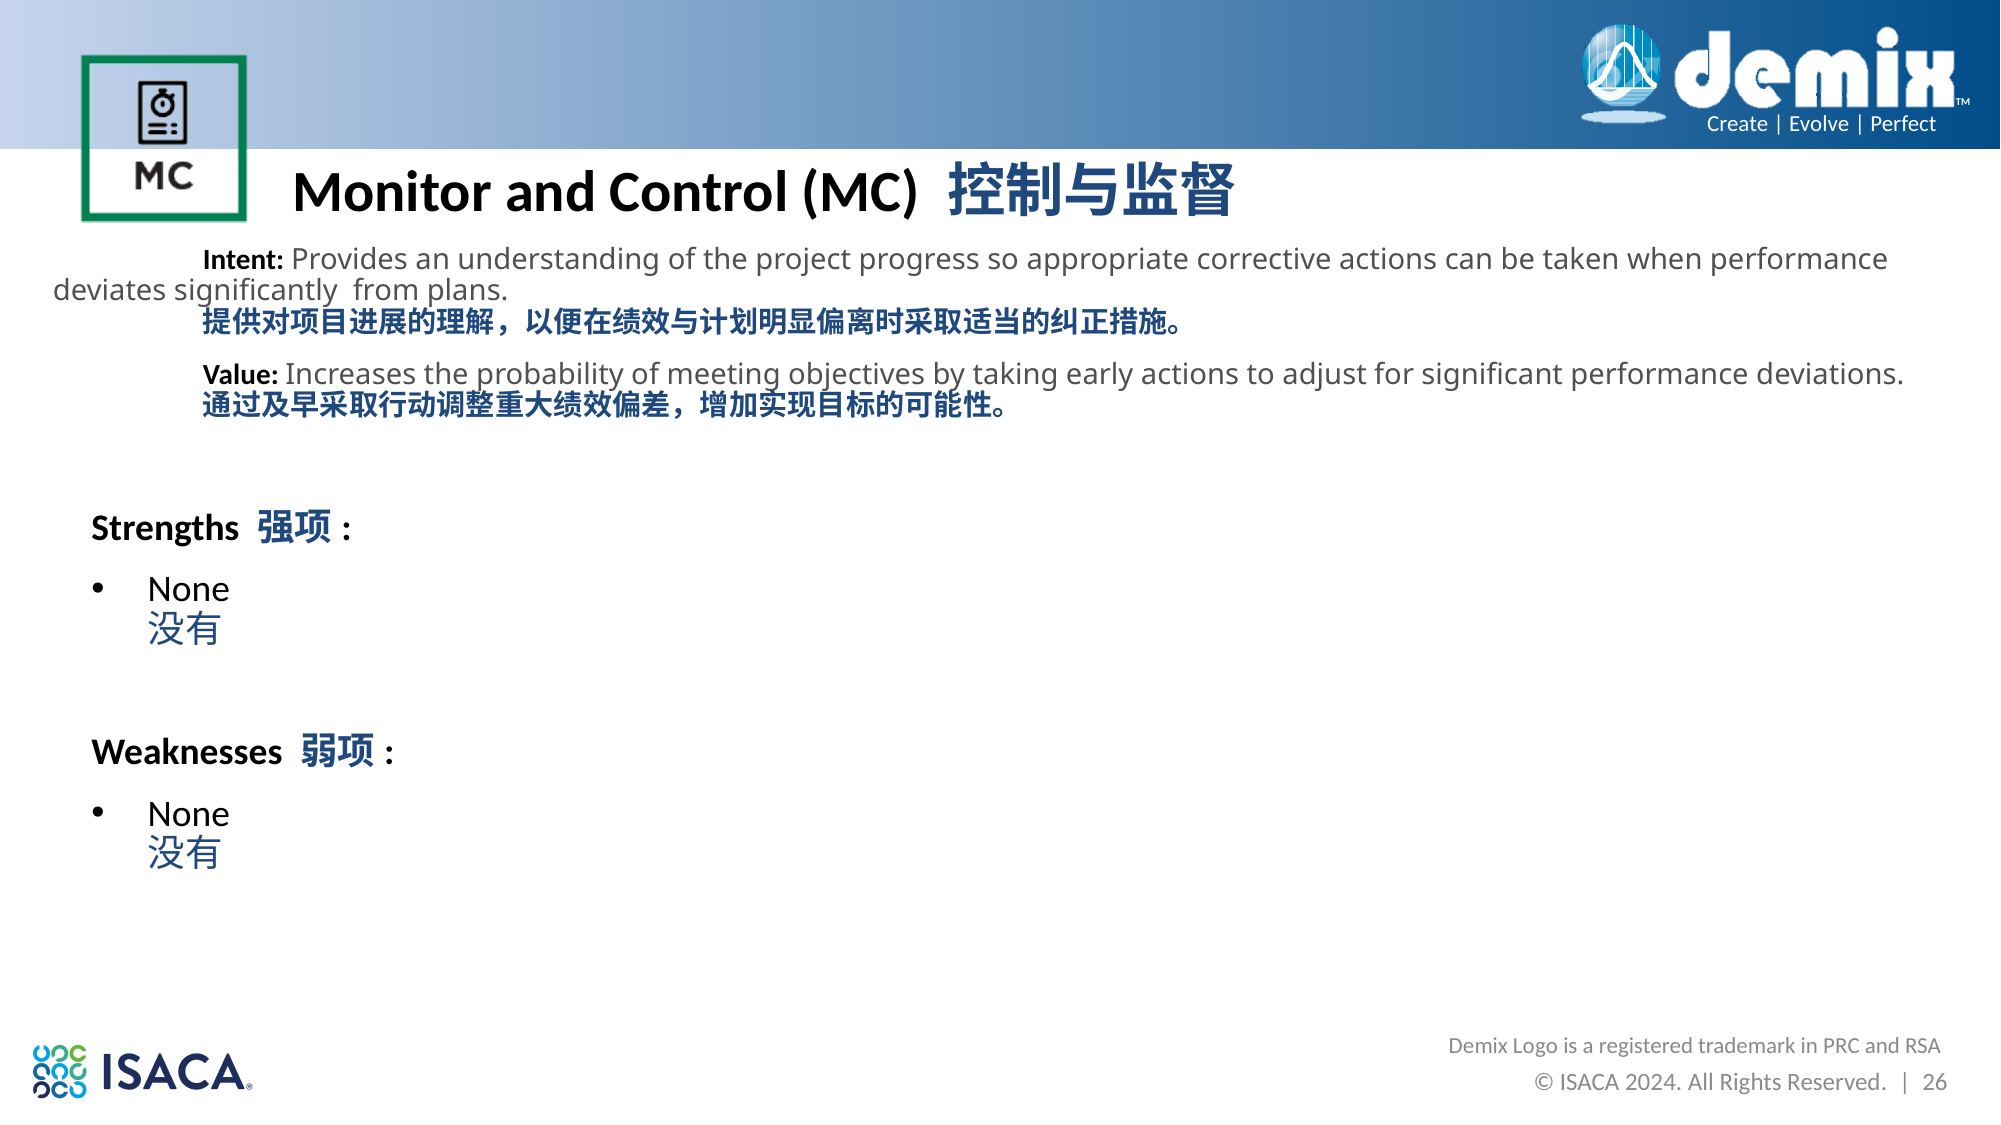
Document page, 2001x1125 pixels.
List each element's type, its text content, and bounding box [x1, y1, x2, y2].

title Monitor and Control (MC) 控制与监督 [277, 148, 1922, 236]
picture [1549, 3, 2000, 153]
text_box Strengths 强项: None 没有 Weaknesses 弱项: None 没有 [76, 500, 1925, 1009]
picture [50, 53, 278, 223]
picture [29, 1043, 255, 1103]
list Intent: Provides an understanding of the project progress so appropriate corrective actions can be taken when performance deviates significantly from plans. 提供对项目进展的理解，以便在绩效与计划明显偏离时采取适当的纠正措施。 Value: Increases the probability of meeting objectives by taking early actions to adjust for significant performance deviations. 通过及早采取行动调整重大绩效偏差，增加实现目标的可能性。 [37, 236, 1962, 487]
